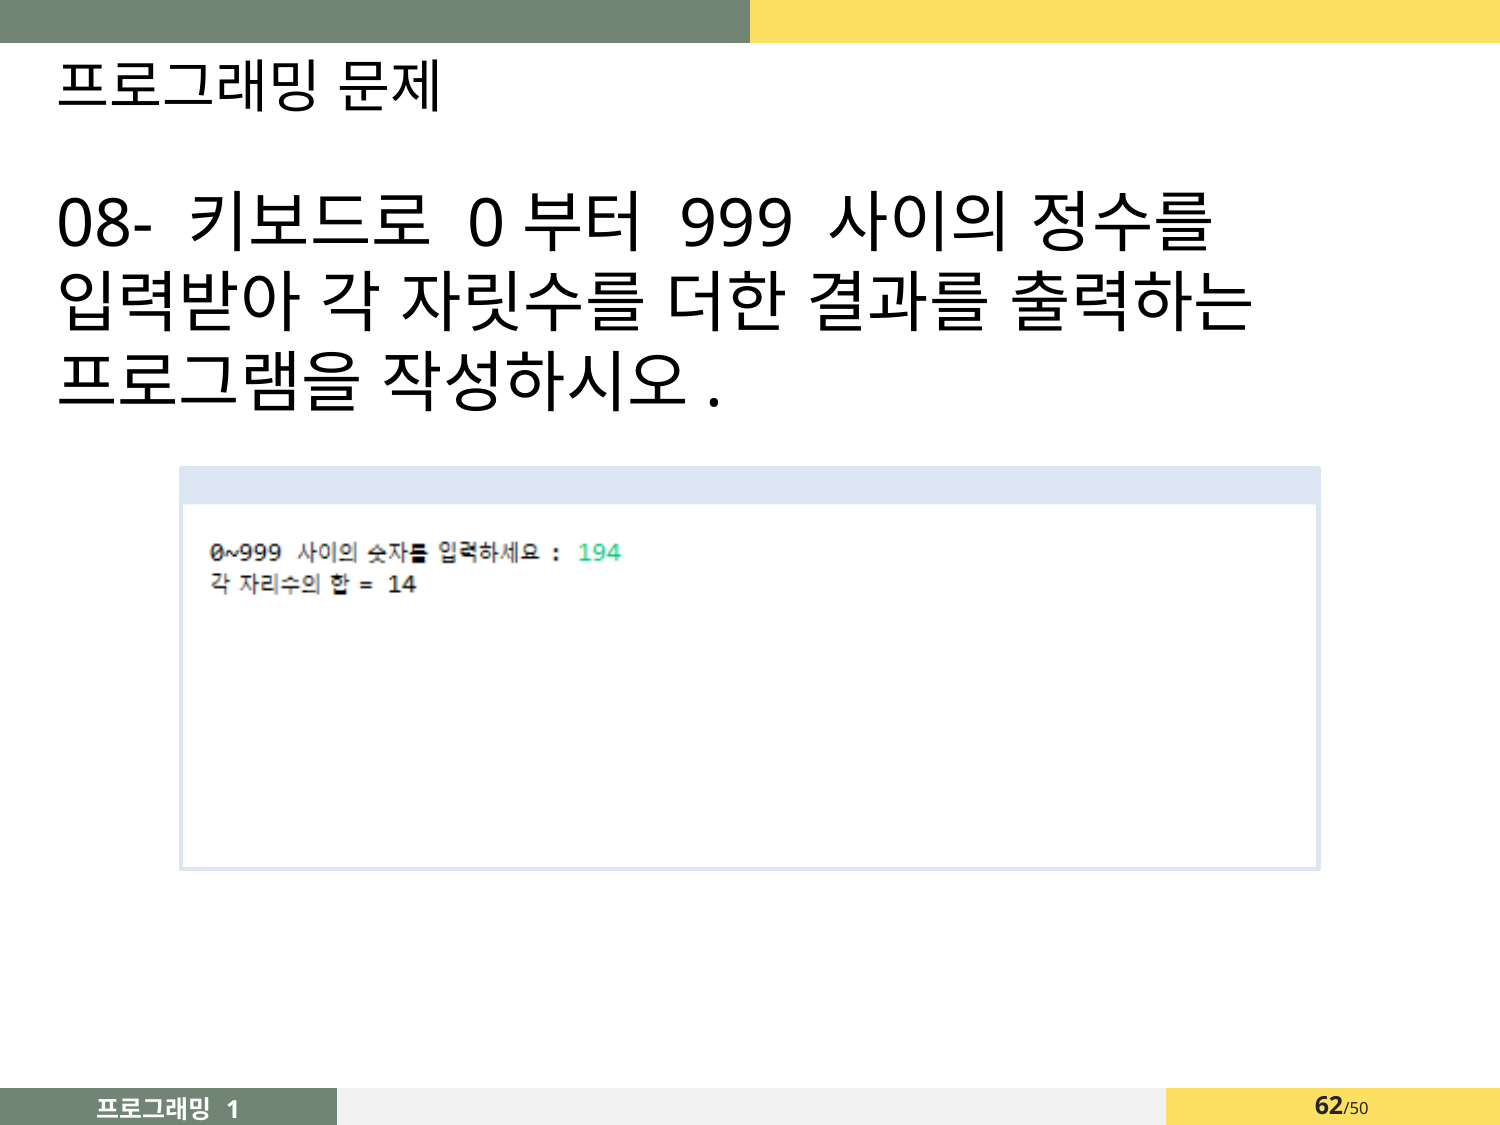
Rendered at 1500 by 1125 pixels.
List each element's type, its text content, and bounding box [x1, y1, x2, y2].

text_box 08- 키보드로 0부터 999 사이의 정수를 입력받아 각 자릿수를 더한 결과를 출력하는 프로그램을 작성하시오. [41, 172, 1459, 1047]
picture [199, 536, 641, 612]
title 프로그래밍 문제 [41, 42, 1459, 128]
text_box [180, 467, 1319, 870]
